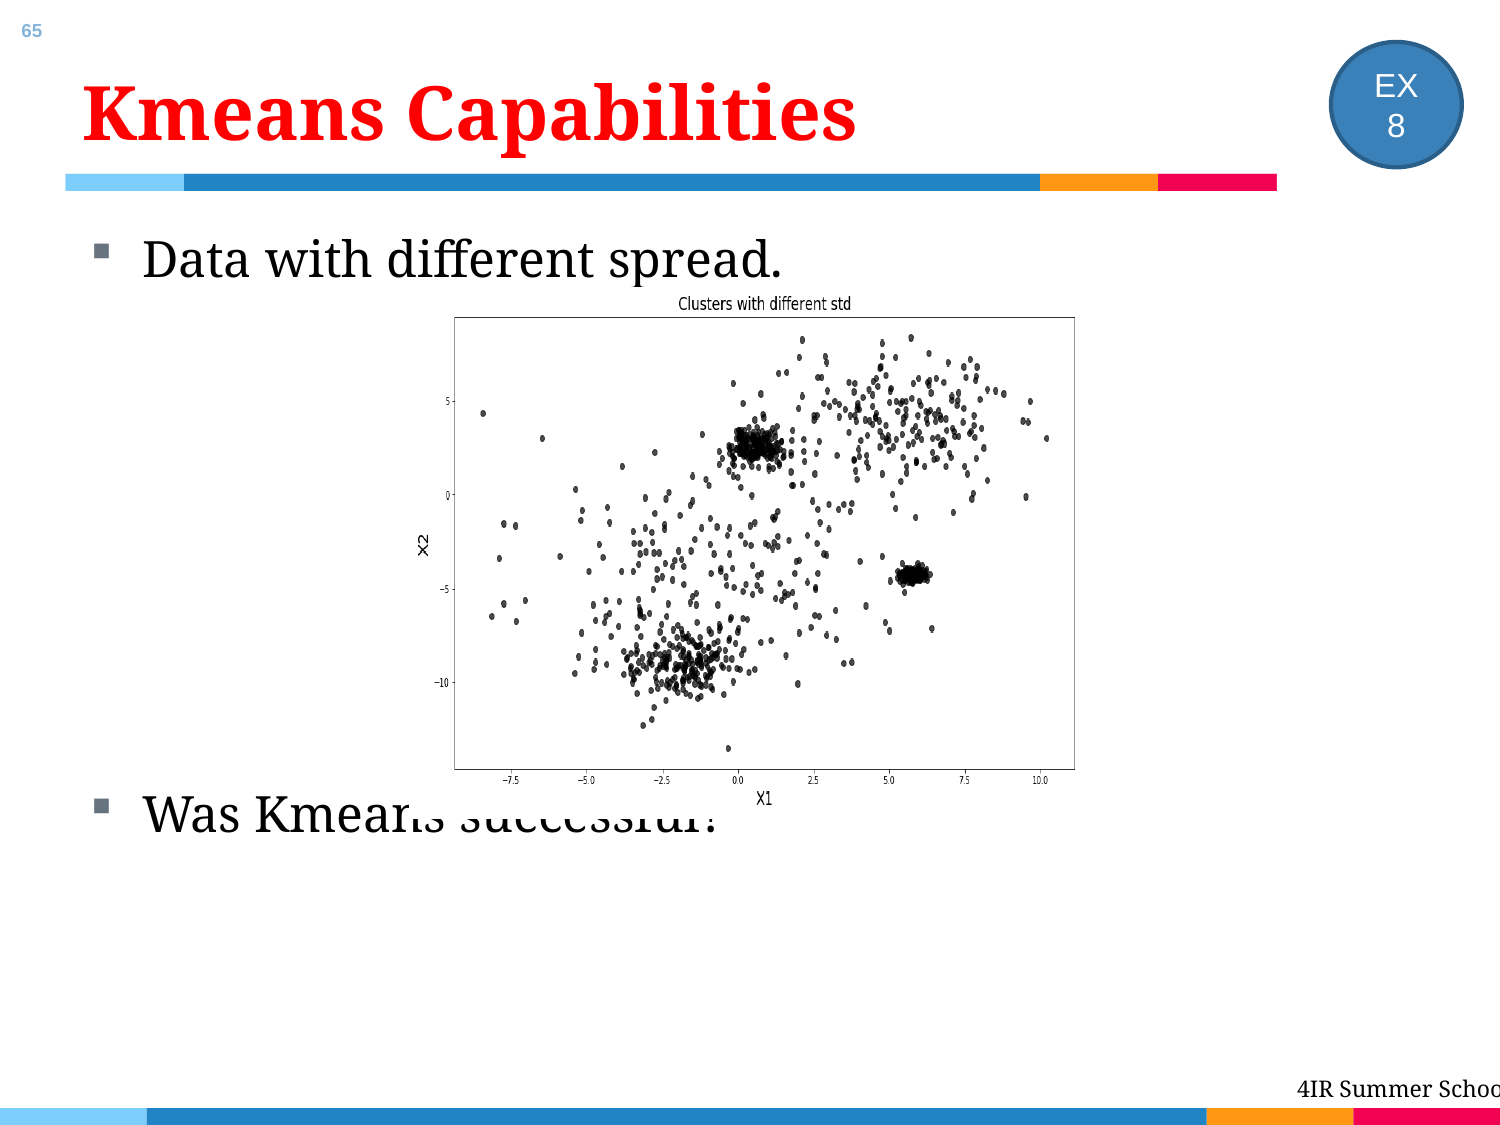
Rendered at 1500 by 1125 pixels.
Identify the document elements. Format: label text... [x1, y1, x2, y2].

text_box EX 8 [1328, 39, 1464, 170]
title Kmeans Capabilities [67, 45, 1438, 171]
slide_number 65 [0, 0, 65, 60]
list Data with different spread. Was Kmeans successful? [70, 212, 1438, 1071]
picture [409, 287, 1086, 820]
